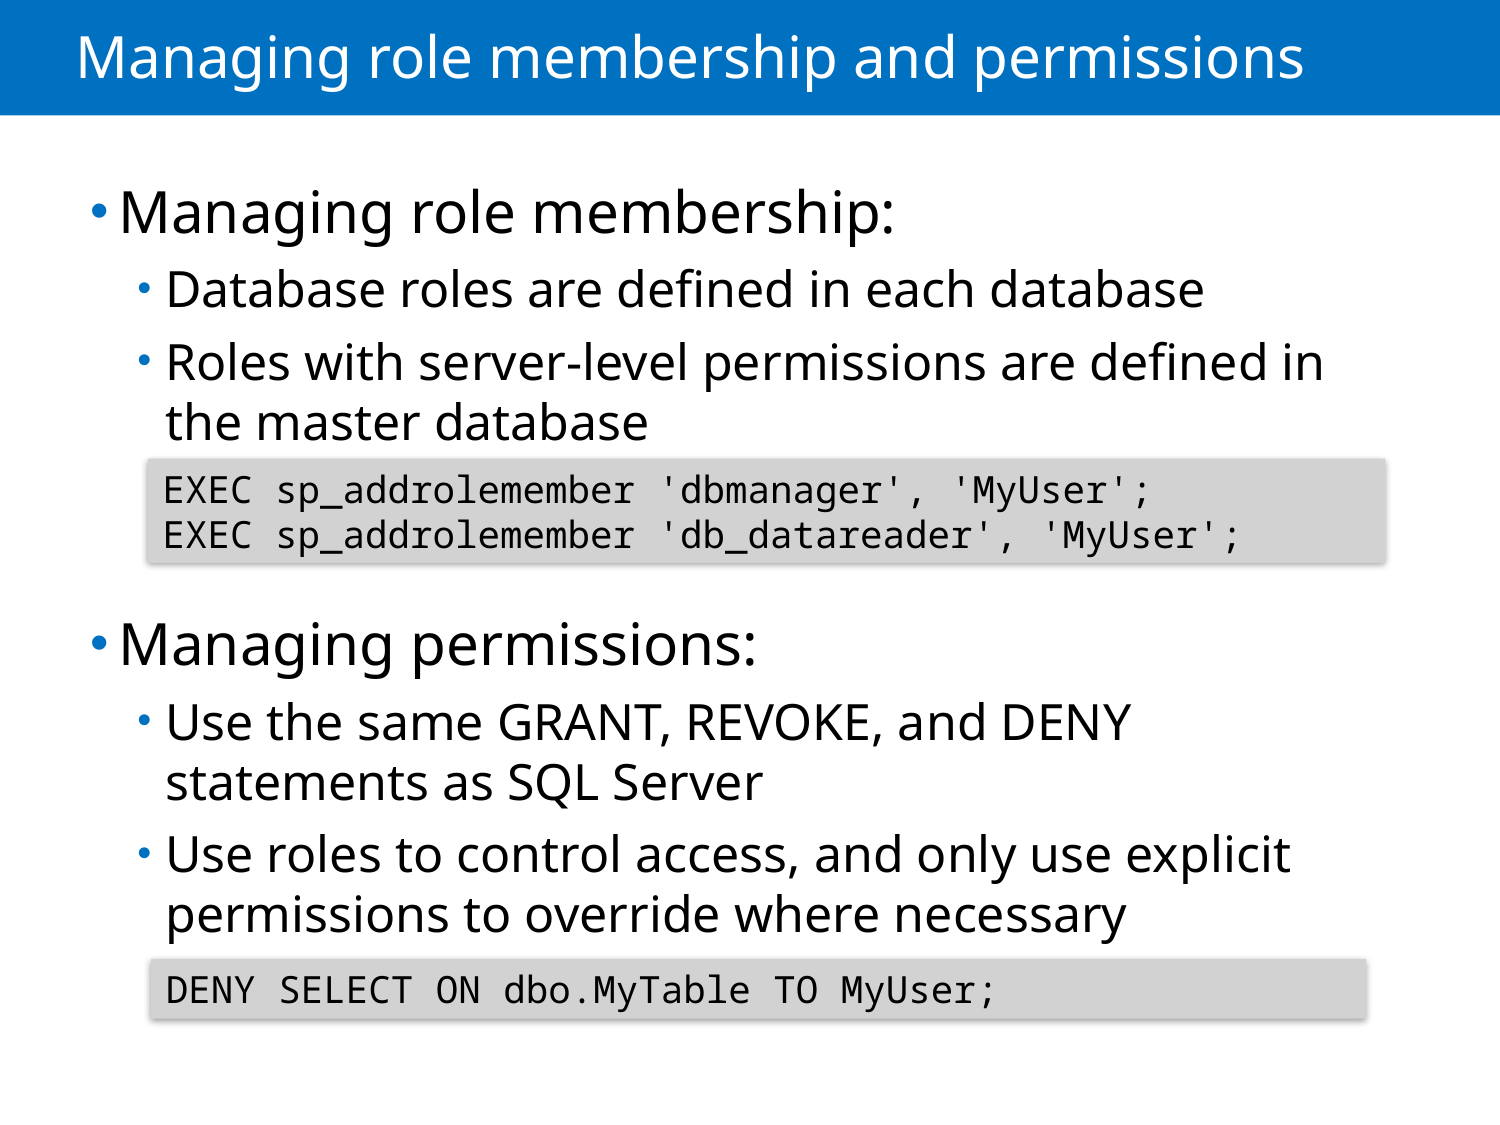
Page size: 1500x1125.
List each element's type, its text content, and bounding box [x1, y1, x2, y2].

text_box DENY SELECT ON dbo.MyTable TO MyUser; [148, 956, 1369, 1022]
title Managing role membership and permissions [75, 0, 1351, 122]
text_box EXEC sp_addrolemember 'dbmanager', 'MyUser'; EXEC sp_addrolemember 'db_datareader', 'MyUser'; [145, 455, 1389, 566]
text_box Managing role membership: Database roles are defined in each database Roles with server-level permissions are defined in the master database Managing permissions: Use the same GRANT, REVOKE, and DENY statements as SQL Server Use roles to control access, and only use explicit permissions to override where necessary [75, 167, 1408, 1012]
